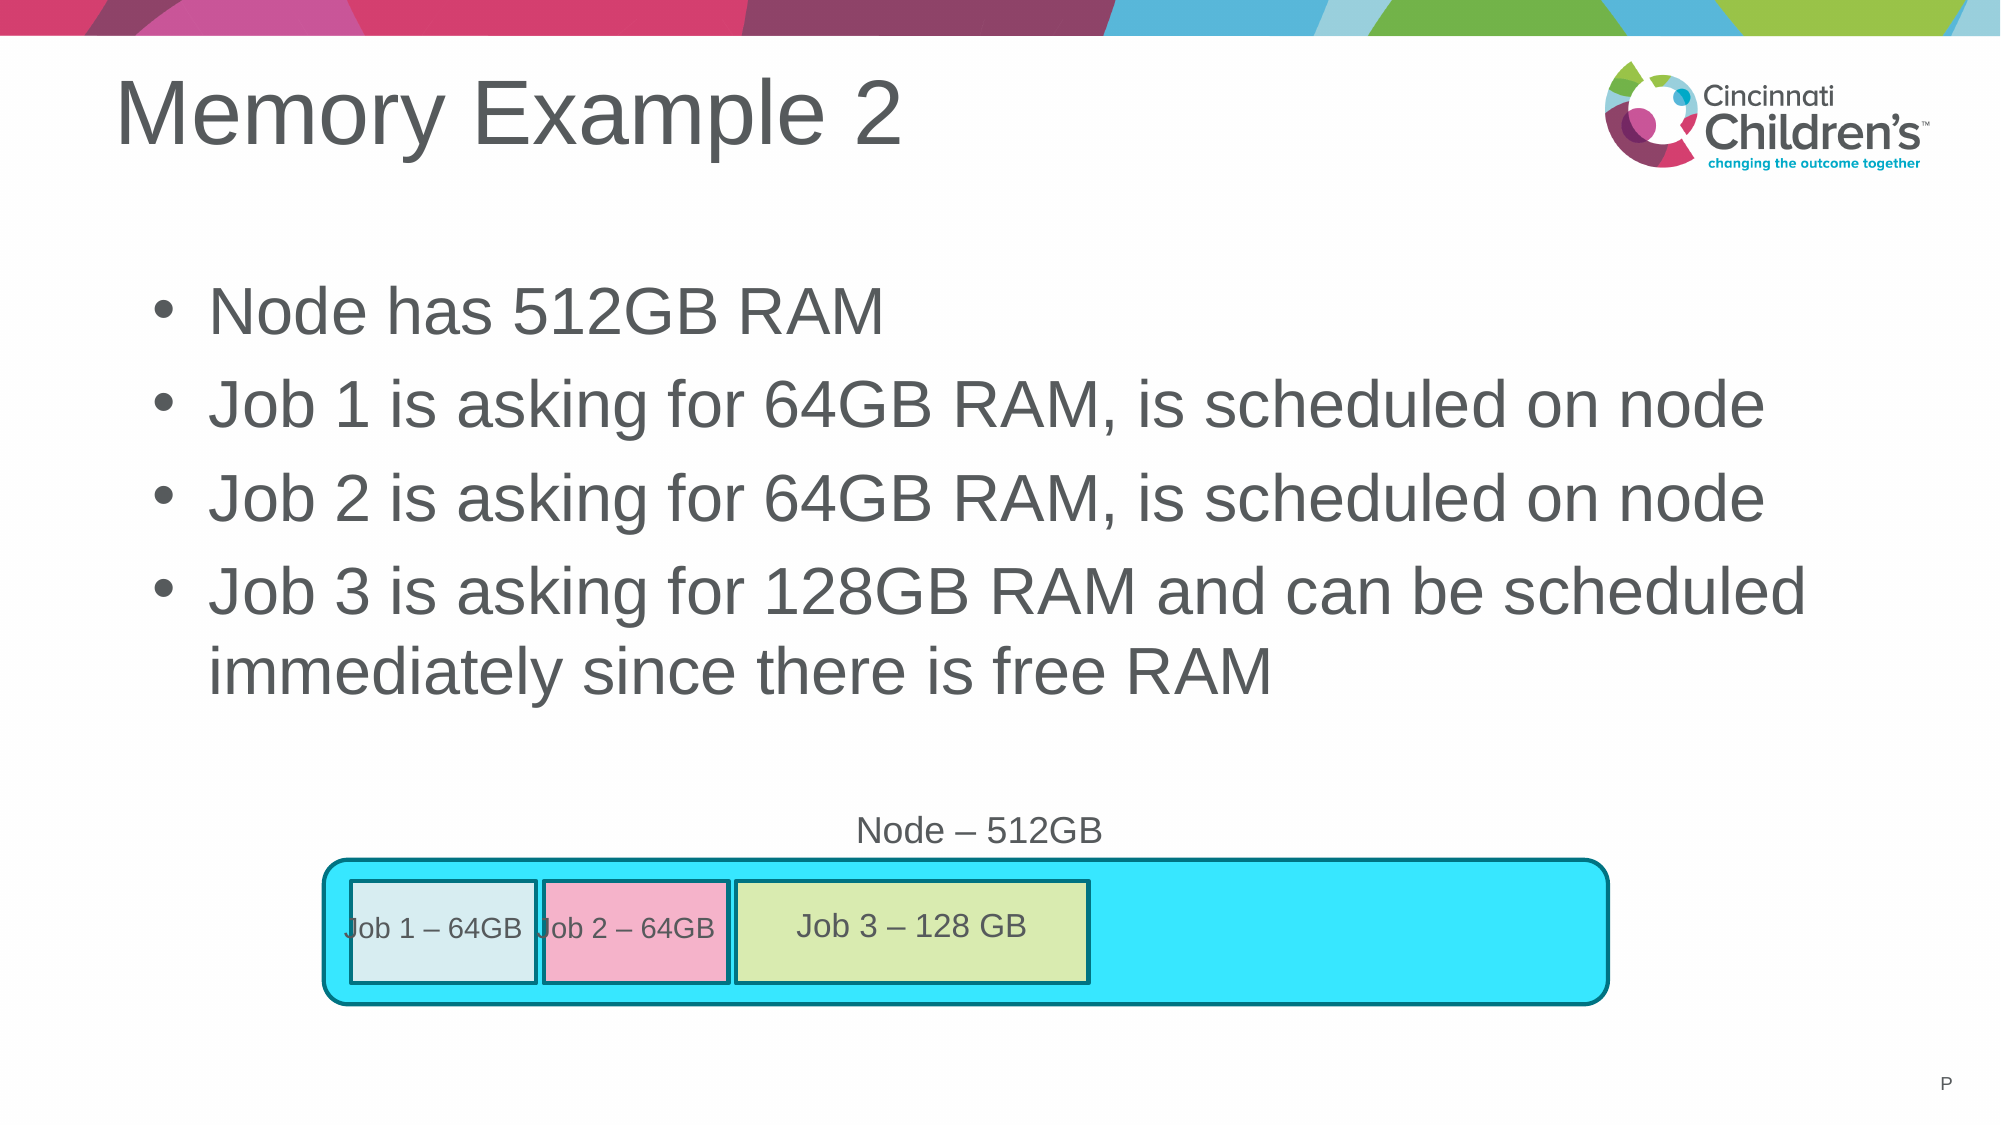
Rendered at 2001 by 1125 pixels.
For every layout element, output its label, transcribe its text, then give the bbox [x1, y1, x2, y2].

text_box [349, 879, 538, 901]
text_box [734, 879, 1091, 985]
text_box [542, 952, 731, 985]
text_box [321, 857, 1611, 1007]
title Memory Example 2 [99, 45, 1570, 233]
list Node has 512GB RAM Job 1 is asking for 64GB RAM, is scheduled on node Job 2 is asking for 64GB RAM, is scheduled on node Job 3 is asking for 128GB RAM and can be scheduled immediately since there is free RAM [137, 260, 1863, 847]
text_box Node – 512GB [841, 799, 1119, 859]
text_box P [1925, 1064, 1978, 1102]
picture [0, 0, 2001, 1125]
text_box Job 1 – 64GB [329, 901, 521, 952]
text_box [542, 879, 731, 901]
text_box Job 2 – 64GB [521, 901, 731, 952]
text_box [349, 952, 538, 985]
text_box Job 3 – 128 GB [781, 896, 1043, 952]
